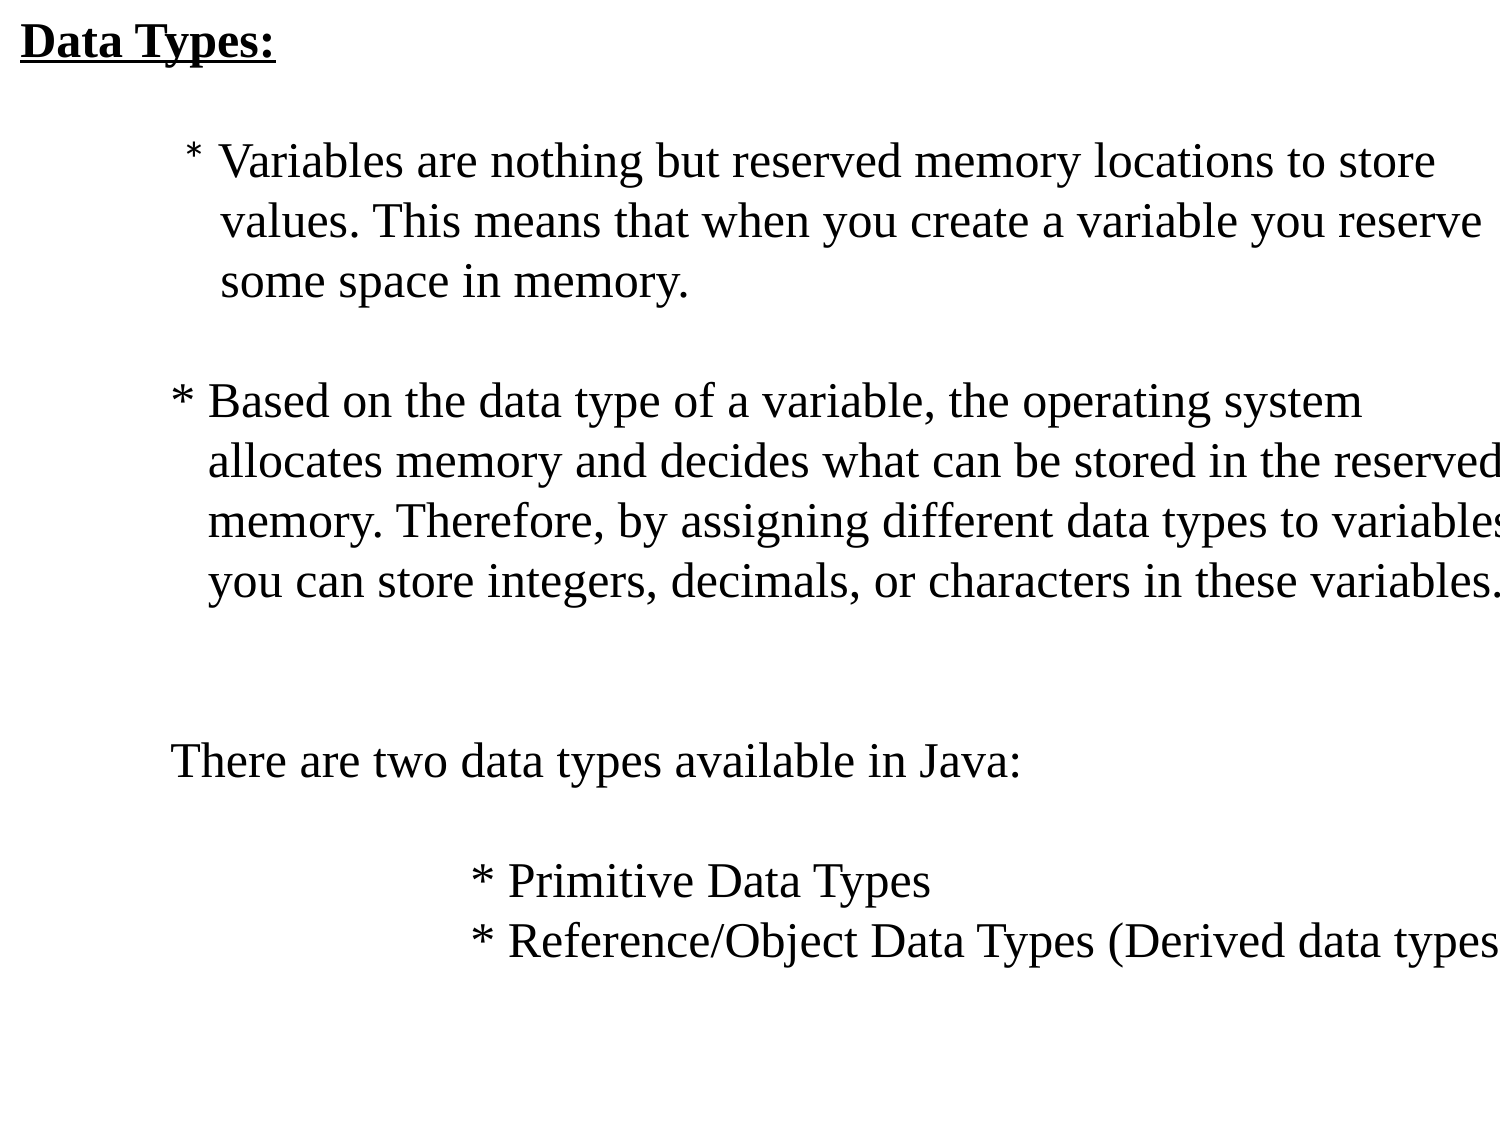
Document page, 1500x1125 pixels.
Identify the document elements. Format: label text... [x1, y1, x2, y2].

text_box Data Types: * Variables are nothing but reserved memory locations to store values. This means that when you create a variable you reserve some space in memory. * Based on the data type of a variable, the operating system allocates memory and decides what can be stored in the reserved memory. Therefore, by assigning different data types to variables, you can store integers, decimals, or characters in these variables. There are two data types available in Java: * Primitive Data Types * Reference/Object Data Types (Derived data types) [5, 0, 1500, 1125]
